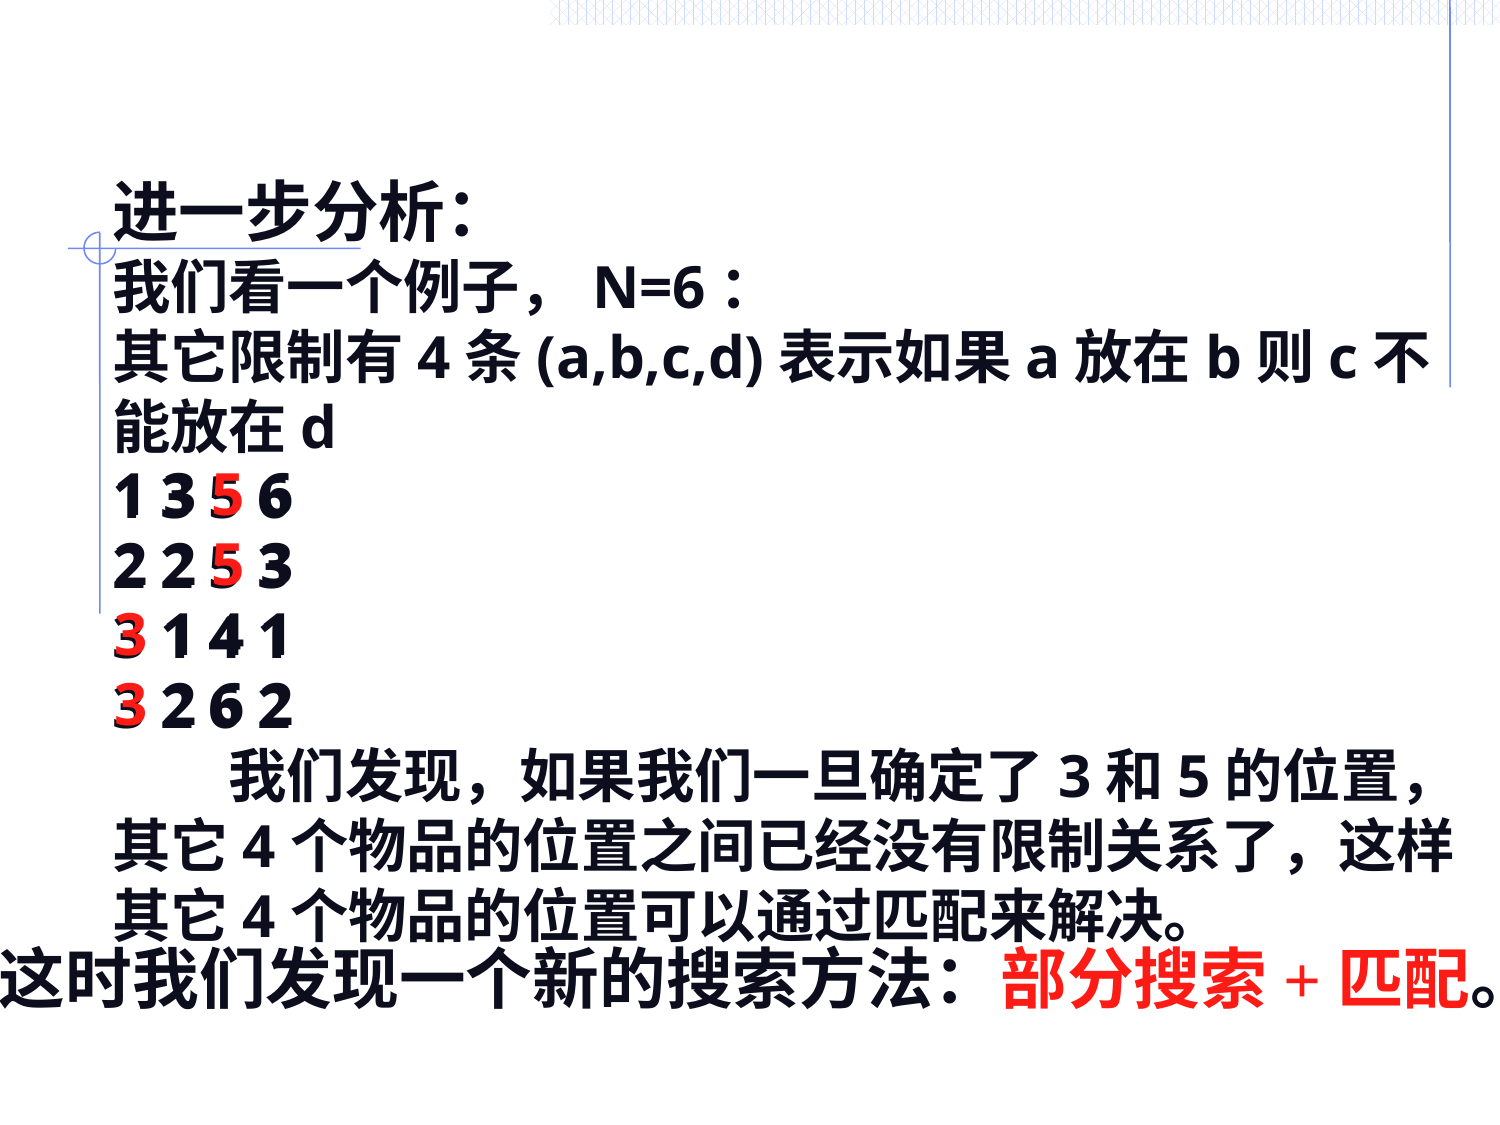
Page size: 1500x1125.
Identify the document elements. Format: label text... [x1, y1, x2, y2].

text_box 1 3 5 6 2 2 5 3 3 1 4 1 3 2 6 2 [100, 449, 309, 745]
text_box 进一步分析： 我们看一个例子，N=6： 其它限制有4条(a,b,c,d)表示如果a放在b则c不能放在d 1 3 5 6 2 2 5 3 3 1 4 1 3 2 6 2 我们发现，如果我们一旦确定了3和5的位置，其它4个物品的位置之间已经没有限制关系了，这样其它4个物品的位置可以通过匹配来解决。 [97, 162, 1500, 929]
text_box 这时我们发现一个新的搜索方法：部分搜索+匹配。 [0, 929, 1500, 1025]
